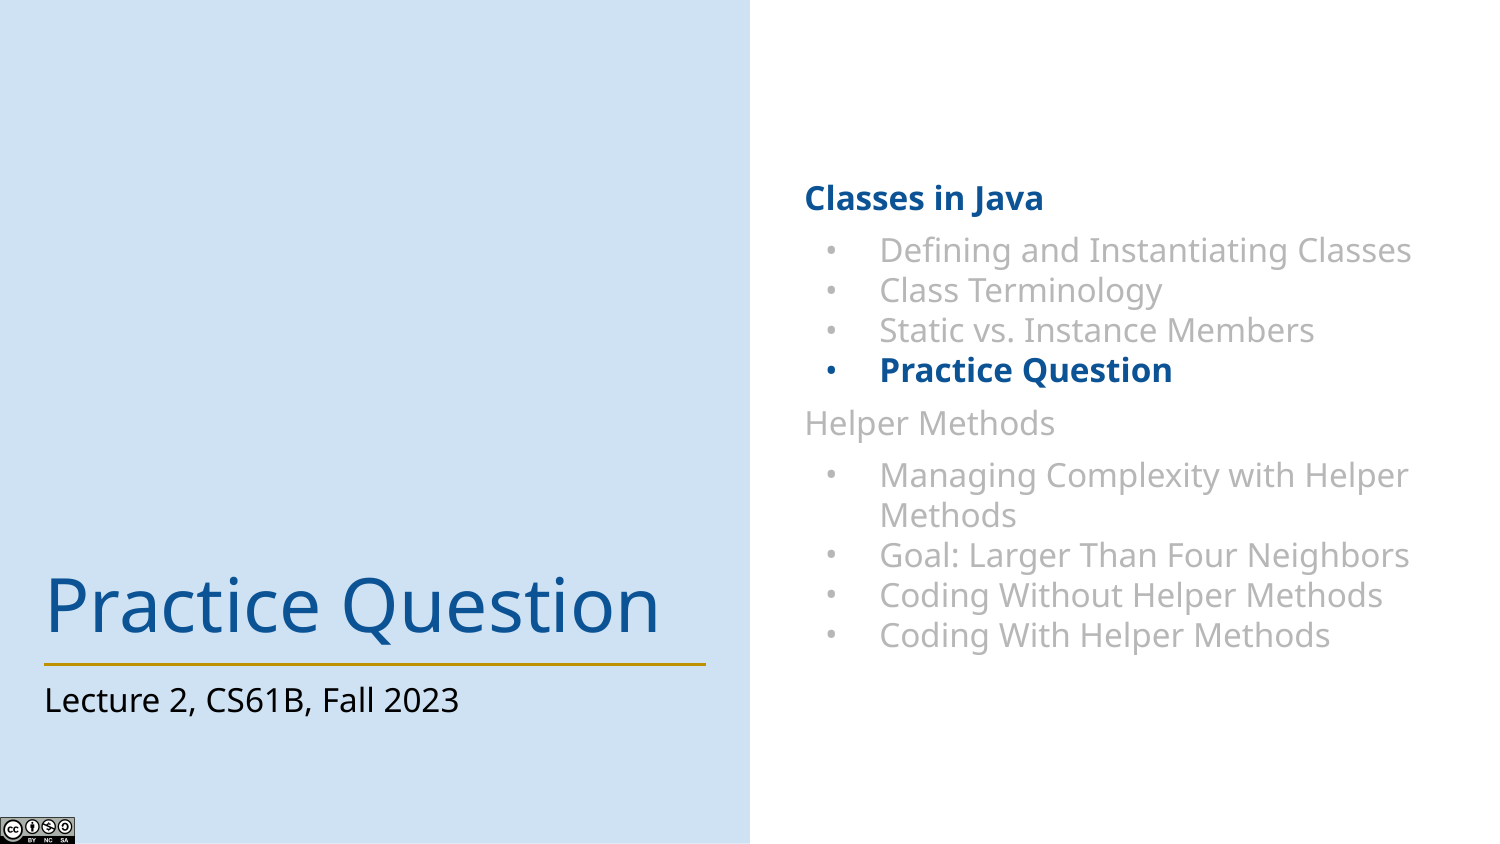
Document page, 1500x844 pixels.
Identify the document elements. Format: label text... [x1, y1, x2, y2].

title Practice Question [29, 328, 692, 663]
list Classes in Java Defining and Instantiating Classes Class Terminology Static vs. Instance Members Practice Question Helper Methods Managing Complexity with Helper Methods Goal: Larger Than Four Neighbors Coding Without Helper Methods Coding With Helper Methods [789, 65, 1446, 765]
subtitle Lecture 2, CS61B, Fall 2023 [29, 667, 712, 732]
picture [0, 817, 75, 844]
